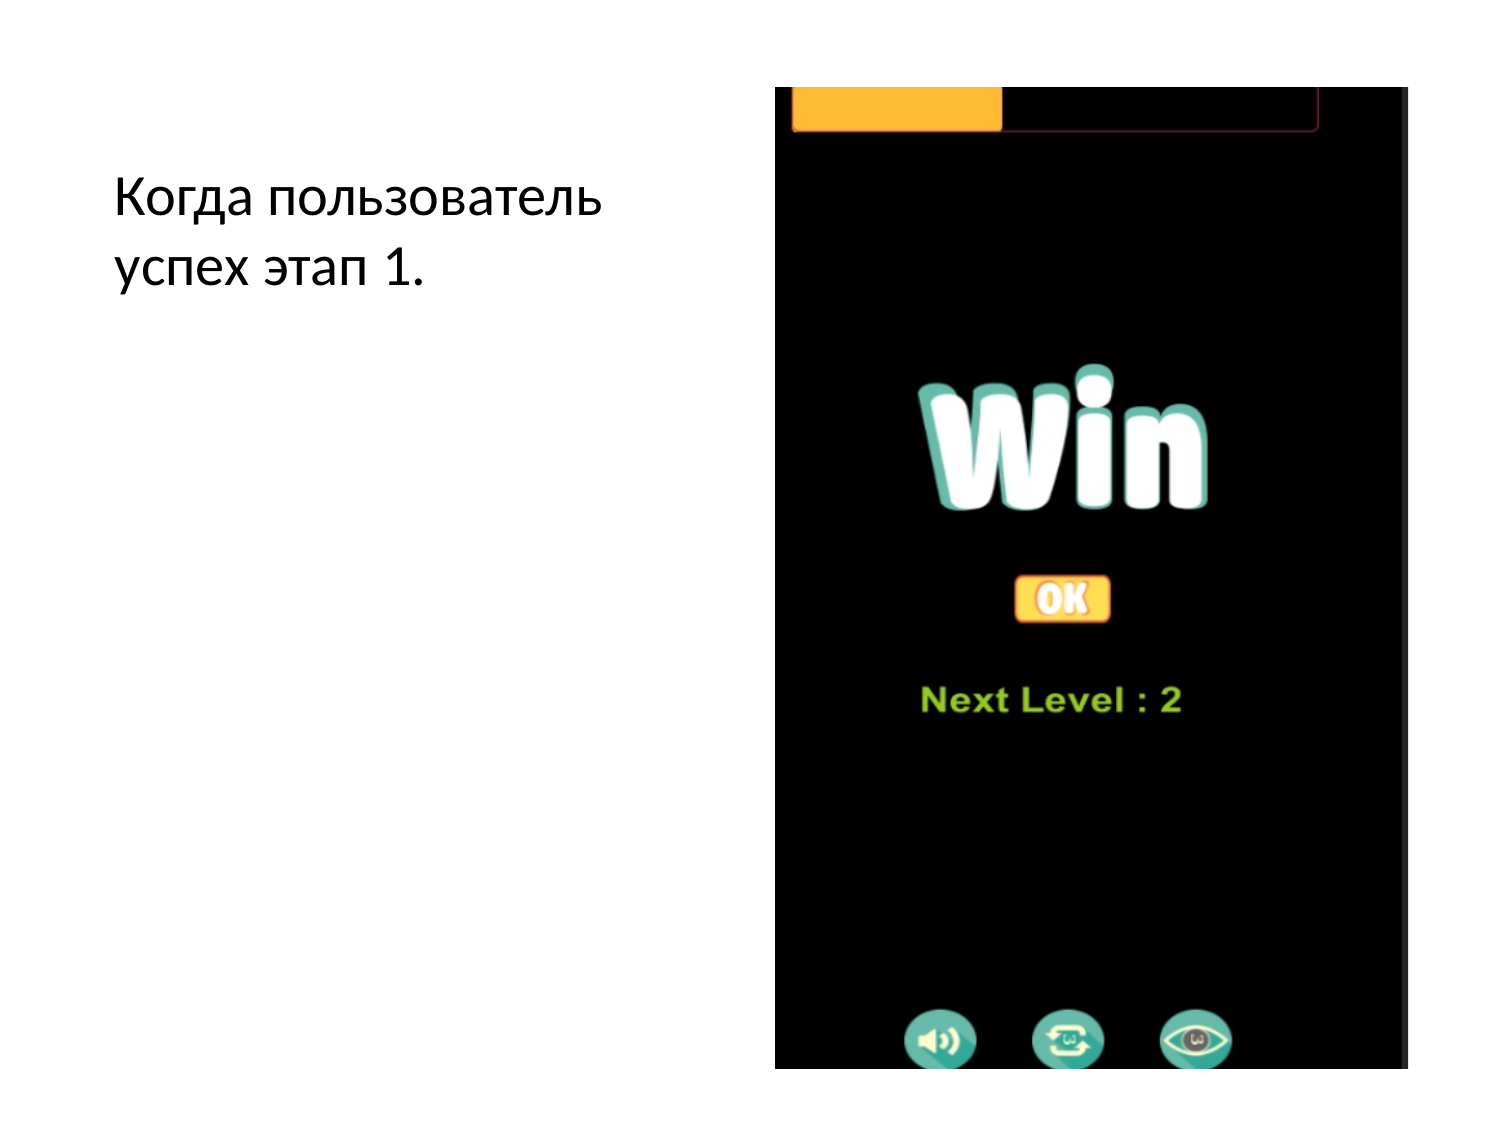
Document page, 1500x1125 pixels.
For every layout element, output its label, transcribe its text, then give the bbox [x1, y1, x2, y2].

picture [600, 87, 1500, 1069]
text_box Когда пользователь успех этап 1. [99, 149, 663, 305]
